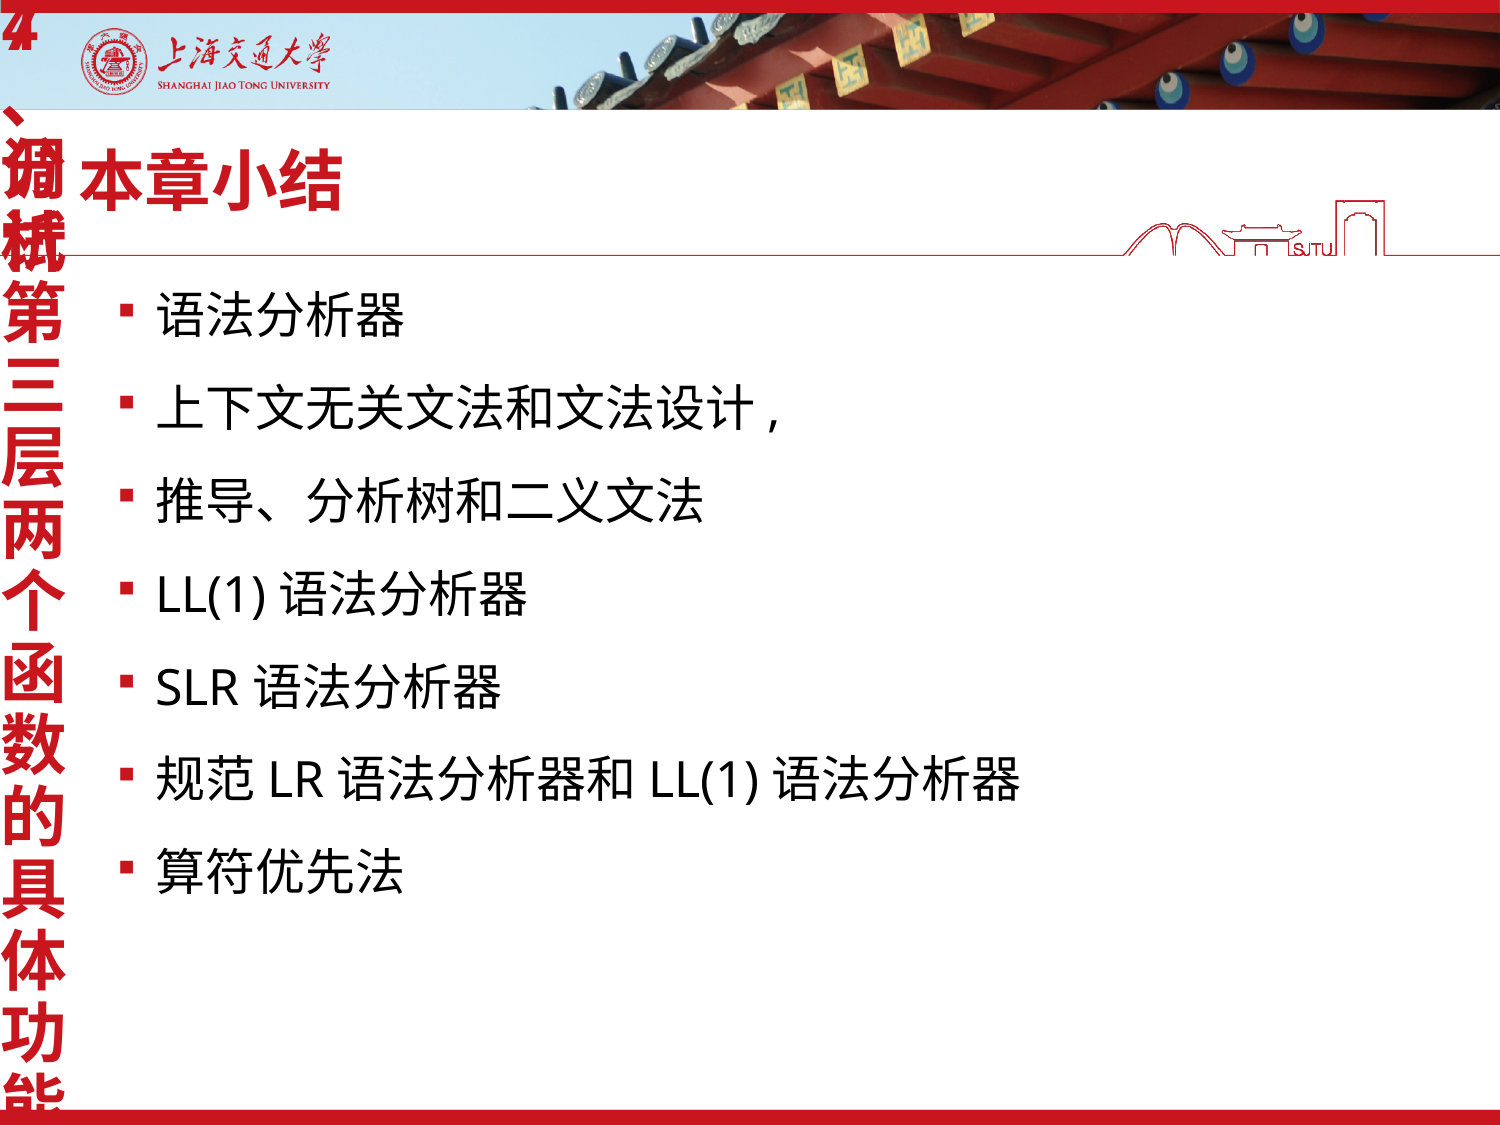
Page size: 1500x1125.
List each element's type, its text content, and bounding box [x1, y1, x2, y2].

picture [0, 0, 1500, 110]
picture [0, 200, 1500, 256]
text_box 语法分析器 上下文无关文法和文法设计, 推导、分析树和二义文法 LL(1)语法分析器 SLR语法分析器 规范LR语法分析器和LL(1)语法分析器 算符优先法 [103, 264, 1366, 1050]
title 本章小结 [63, 140, 1437, 236]
